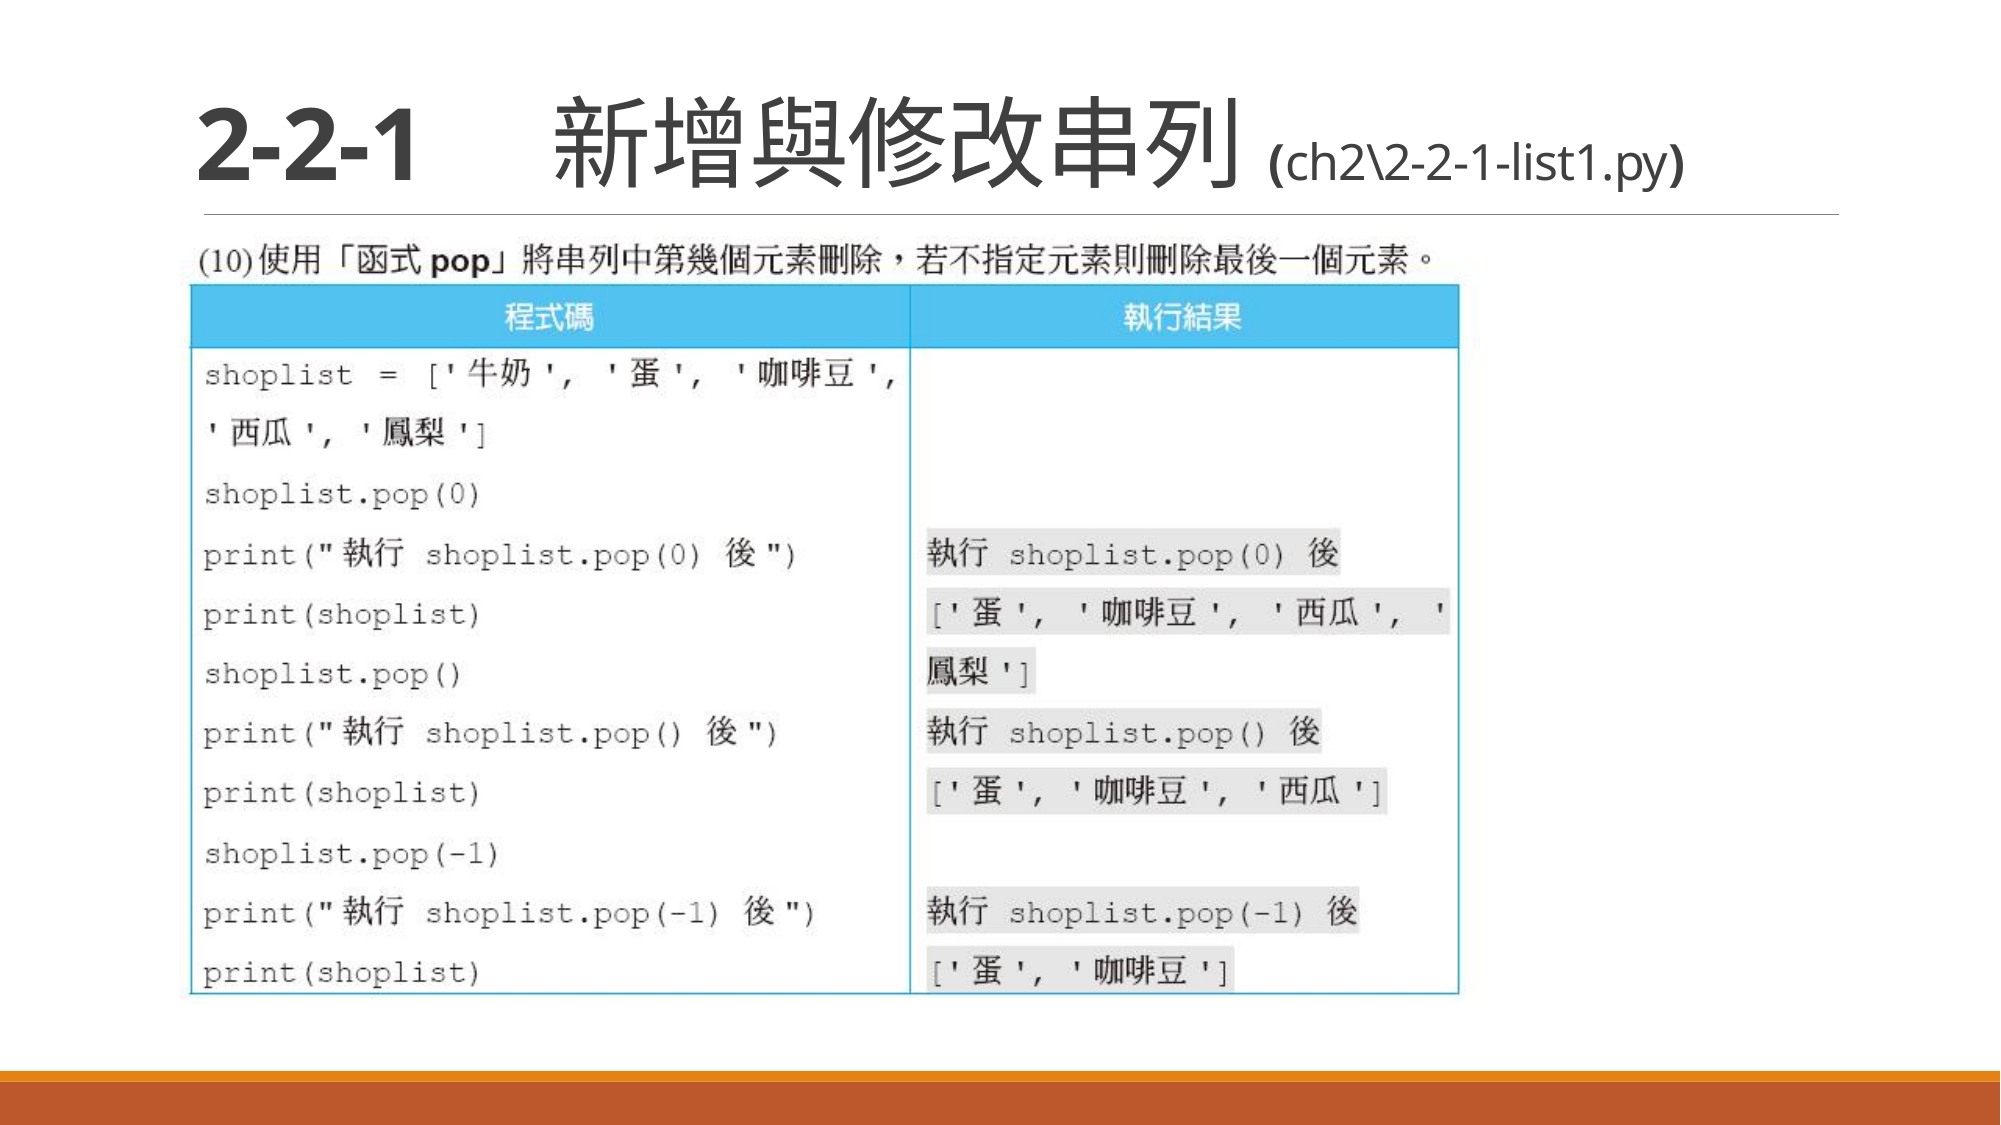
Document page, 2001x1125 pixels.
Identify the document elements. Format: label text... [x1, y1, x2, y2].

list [179, 236, 1481, 1005]
title 2-2-1 新增與修改串列(ch2\2-2-1-list1.py) [180, 47, 1830, 209]
